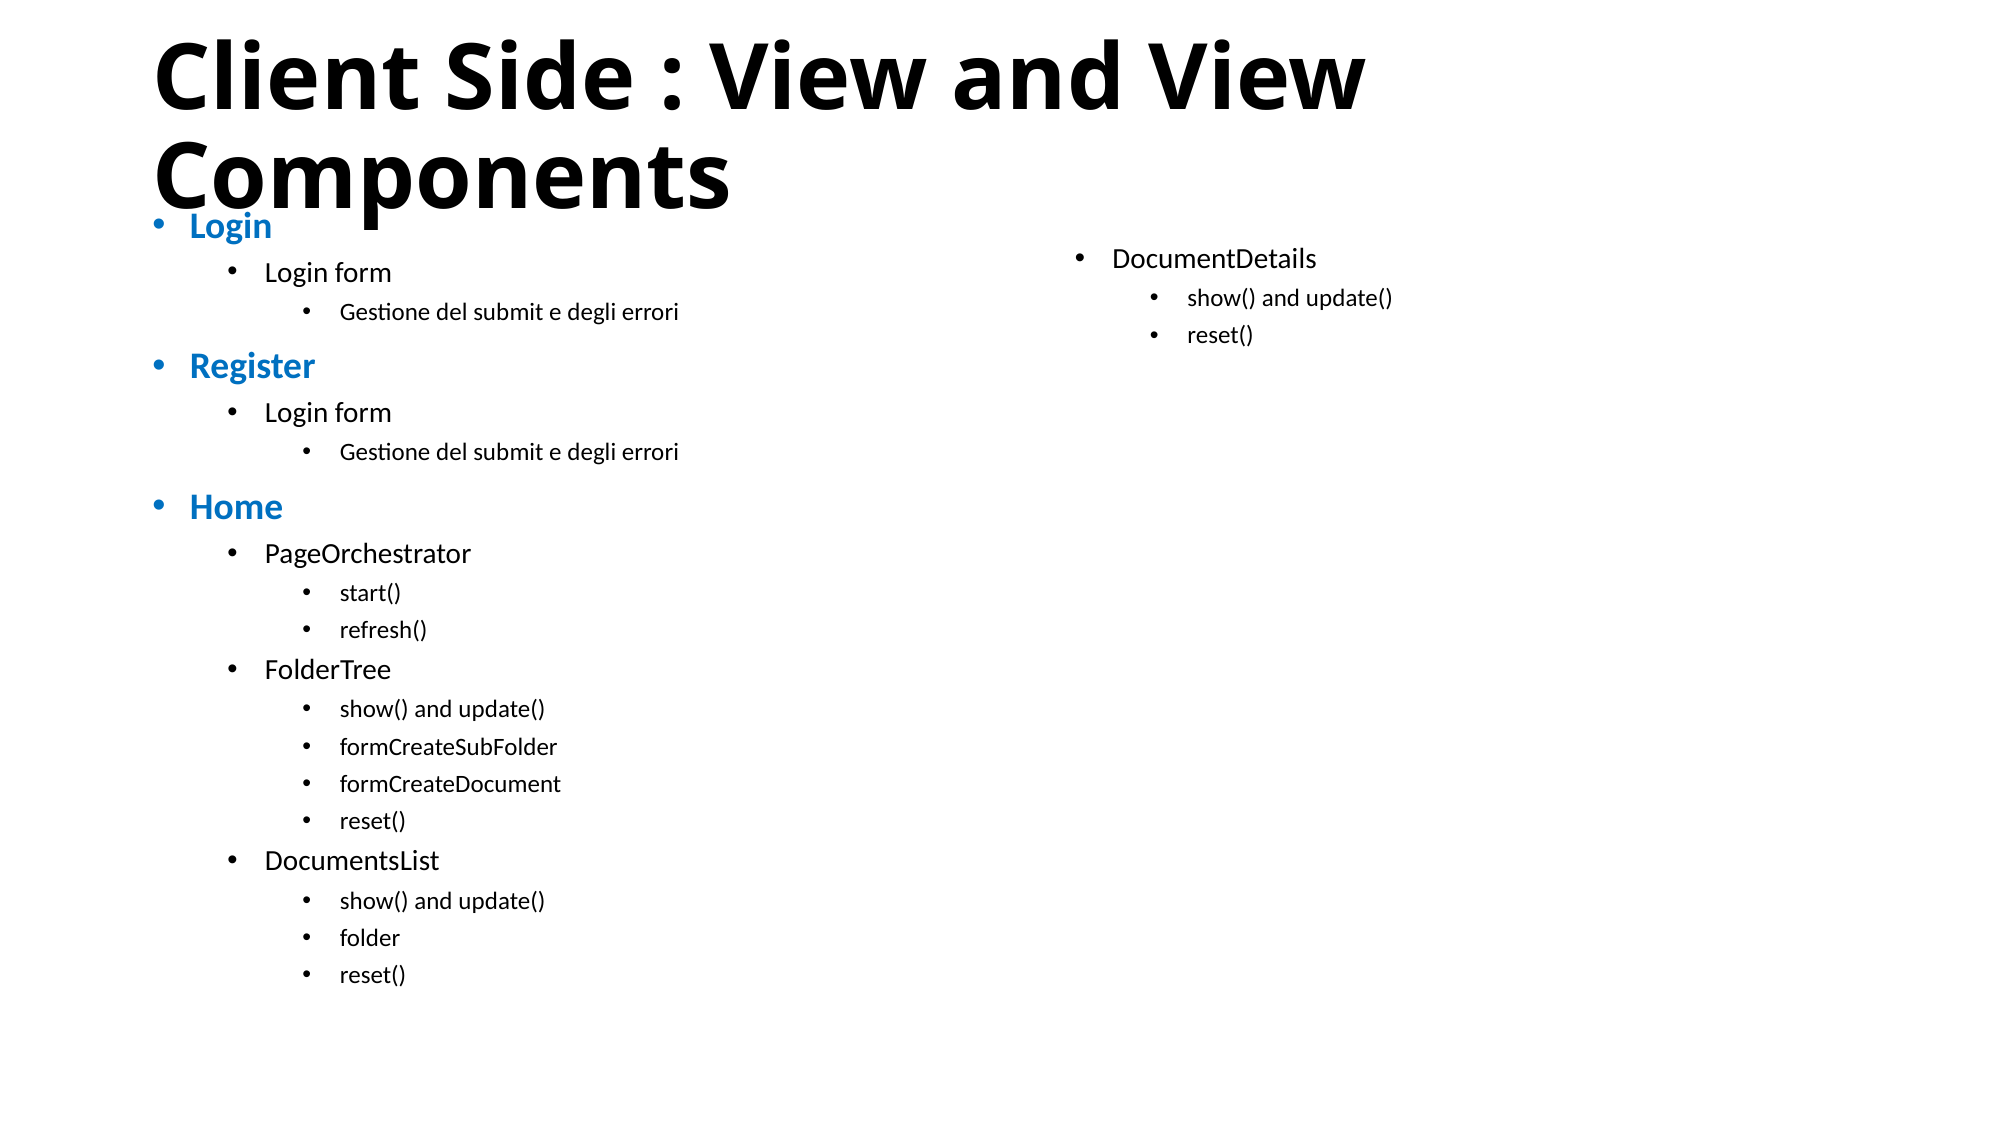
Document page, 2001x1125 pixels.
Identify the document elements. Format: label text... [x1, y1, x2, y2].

list Login Login form Gestione del submit e degli errori Register Login form Gestione del submit e degli errori Home PageOrchestrator start() refresh() FolderTree show() and update() formCreateSubFolder formCreateDocument reset() DocumentsList show() and update() folder reset() DocumentDetails show() and update() reset() [137, 198, 1863, 1091]
title Client Side : View and View Components [137, 59, 1863, 198]
